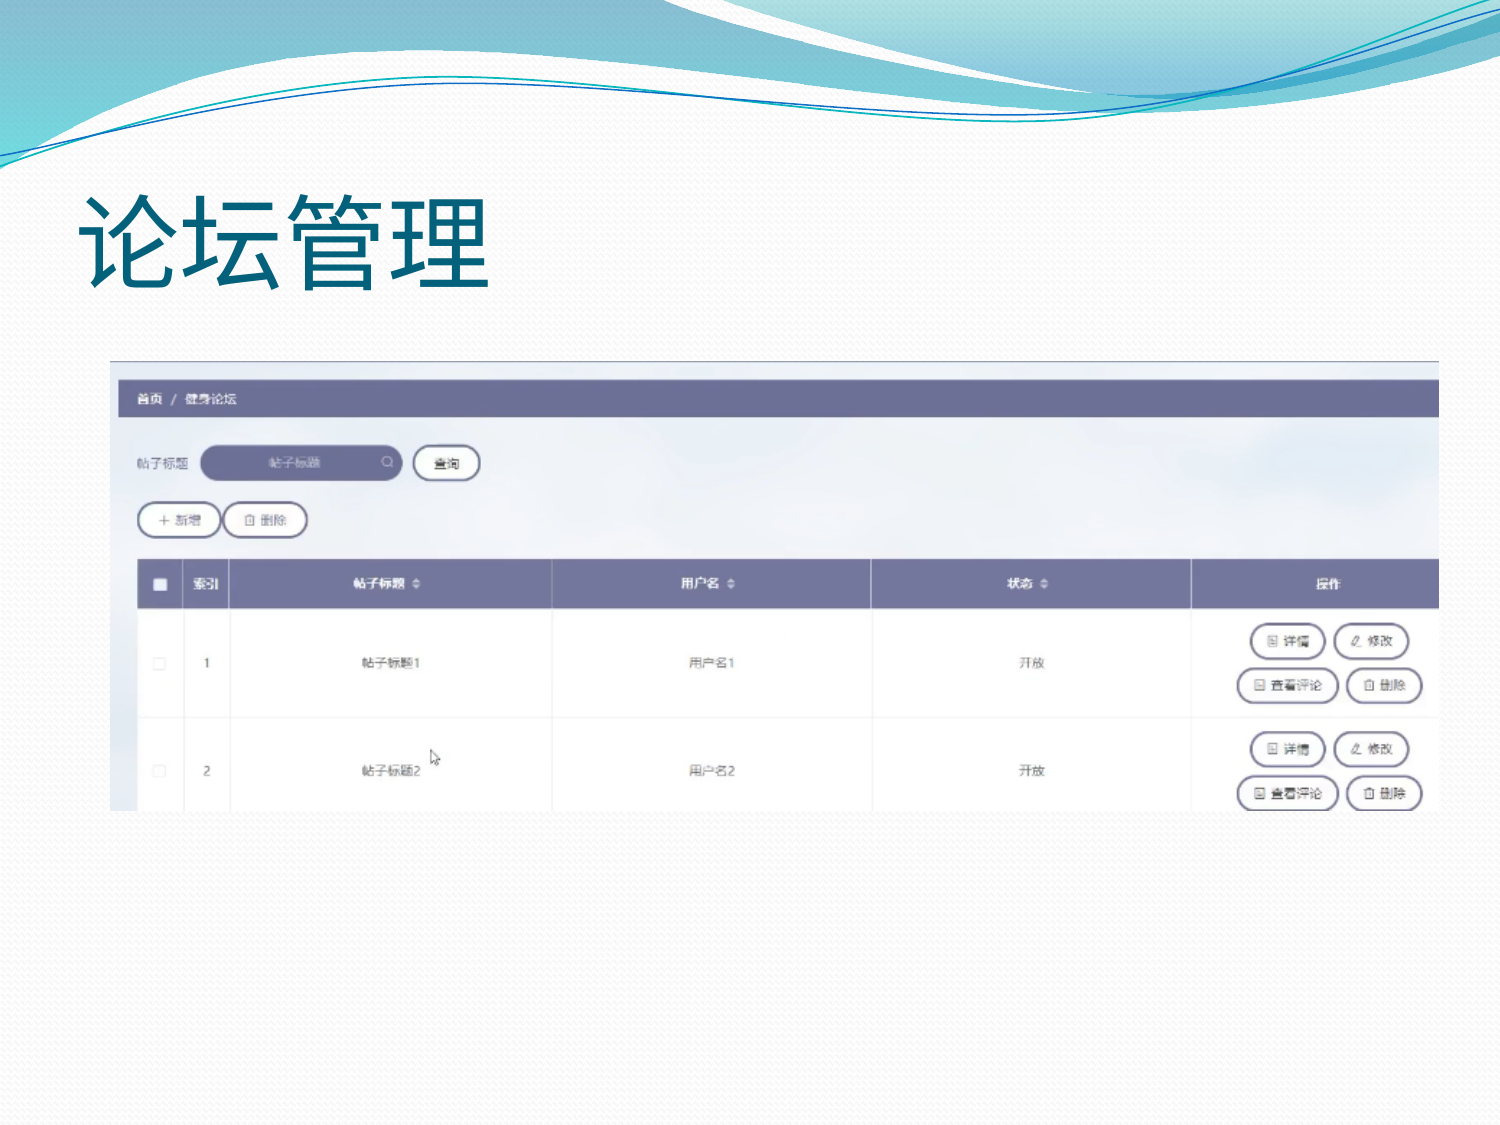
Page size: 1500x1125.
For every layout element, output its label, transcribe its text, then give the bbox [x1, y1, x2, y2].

title 论坛管理 [75, 115, 1425, 303]
picture [109, 361, 1439, 811]
